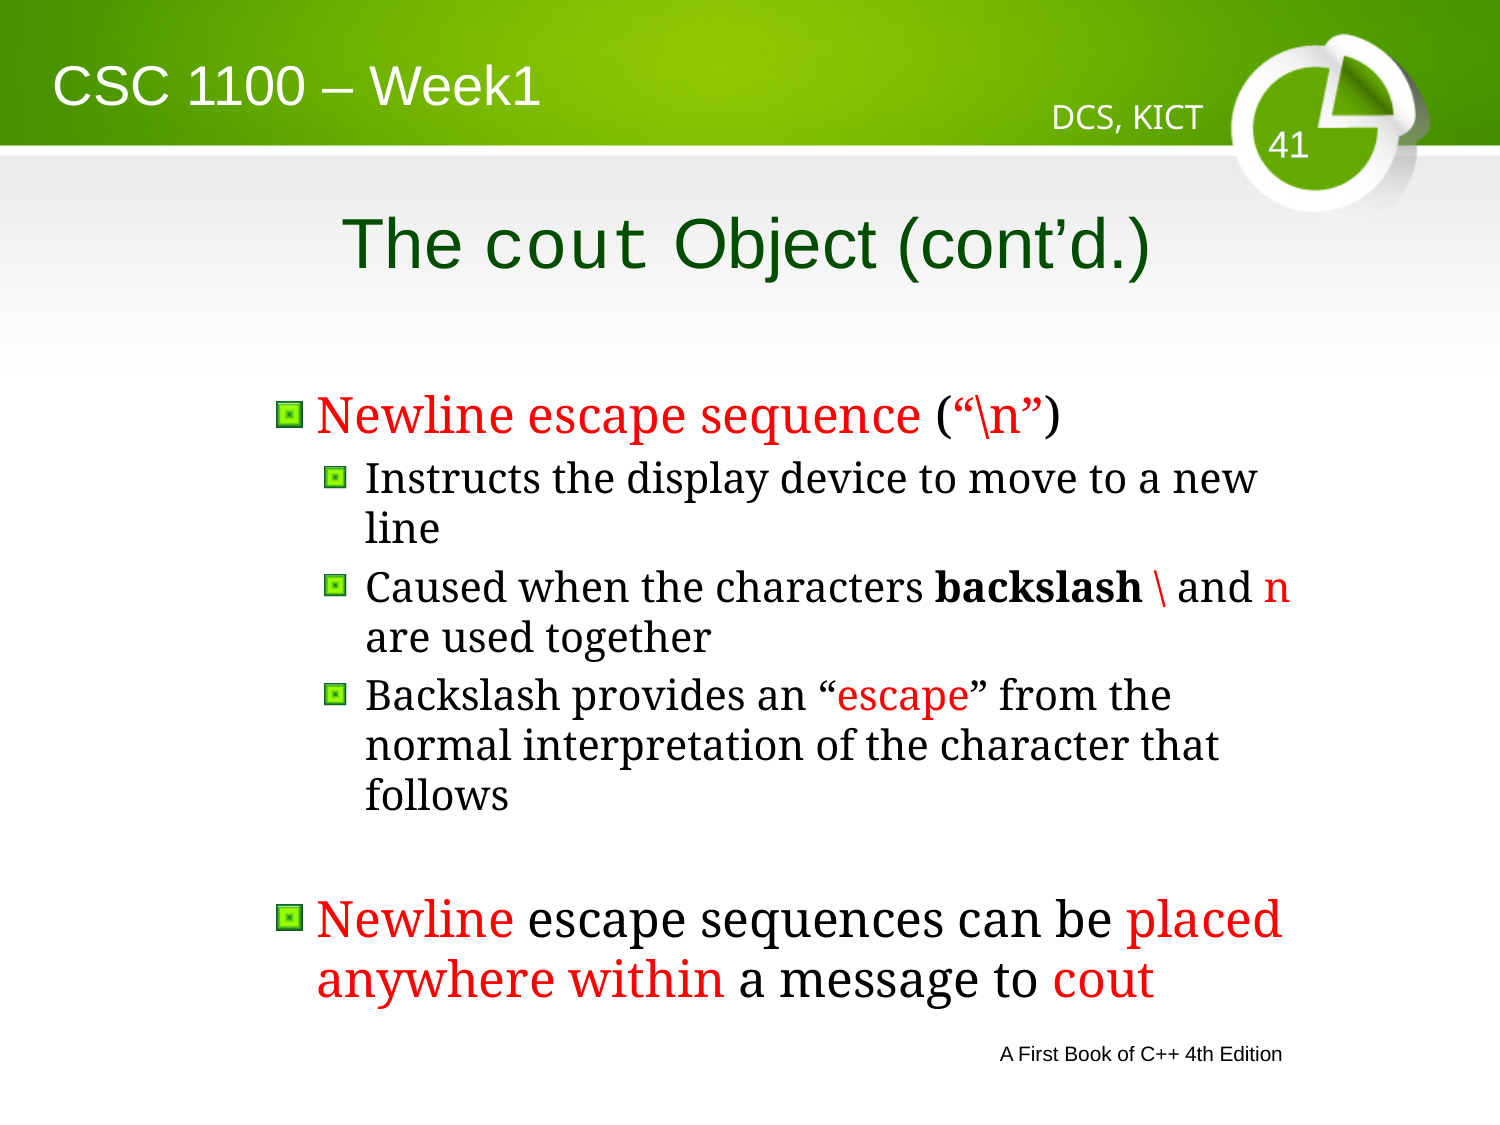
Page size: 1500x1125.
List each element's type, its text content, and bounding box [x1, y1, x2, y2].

title The cout Object (cont’d.) [170, 168, 1324, 313]
text_box [1252, 112, 1325, 175]
footer A First Book of C++ 4th Edition [903, 1032, 1379, 1077]
text_box CSC 1100 – Week1 [37, 24, 563, 125]
text_box DCS, KICT [1036, 84, 1230, 144]
picture [0, 0, 1500, 1125]
list Newline escape sequence (“\n”) Instructs the display device to move to a new line Caused when the characters backslash \ and n are used together Backslash provides an “escape” from the normal interpretation of the character that follows Newline escape sequences can be placed anywhere within a message to cout [245, 376, 1324, 981]
